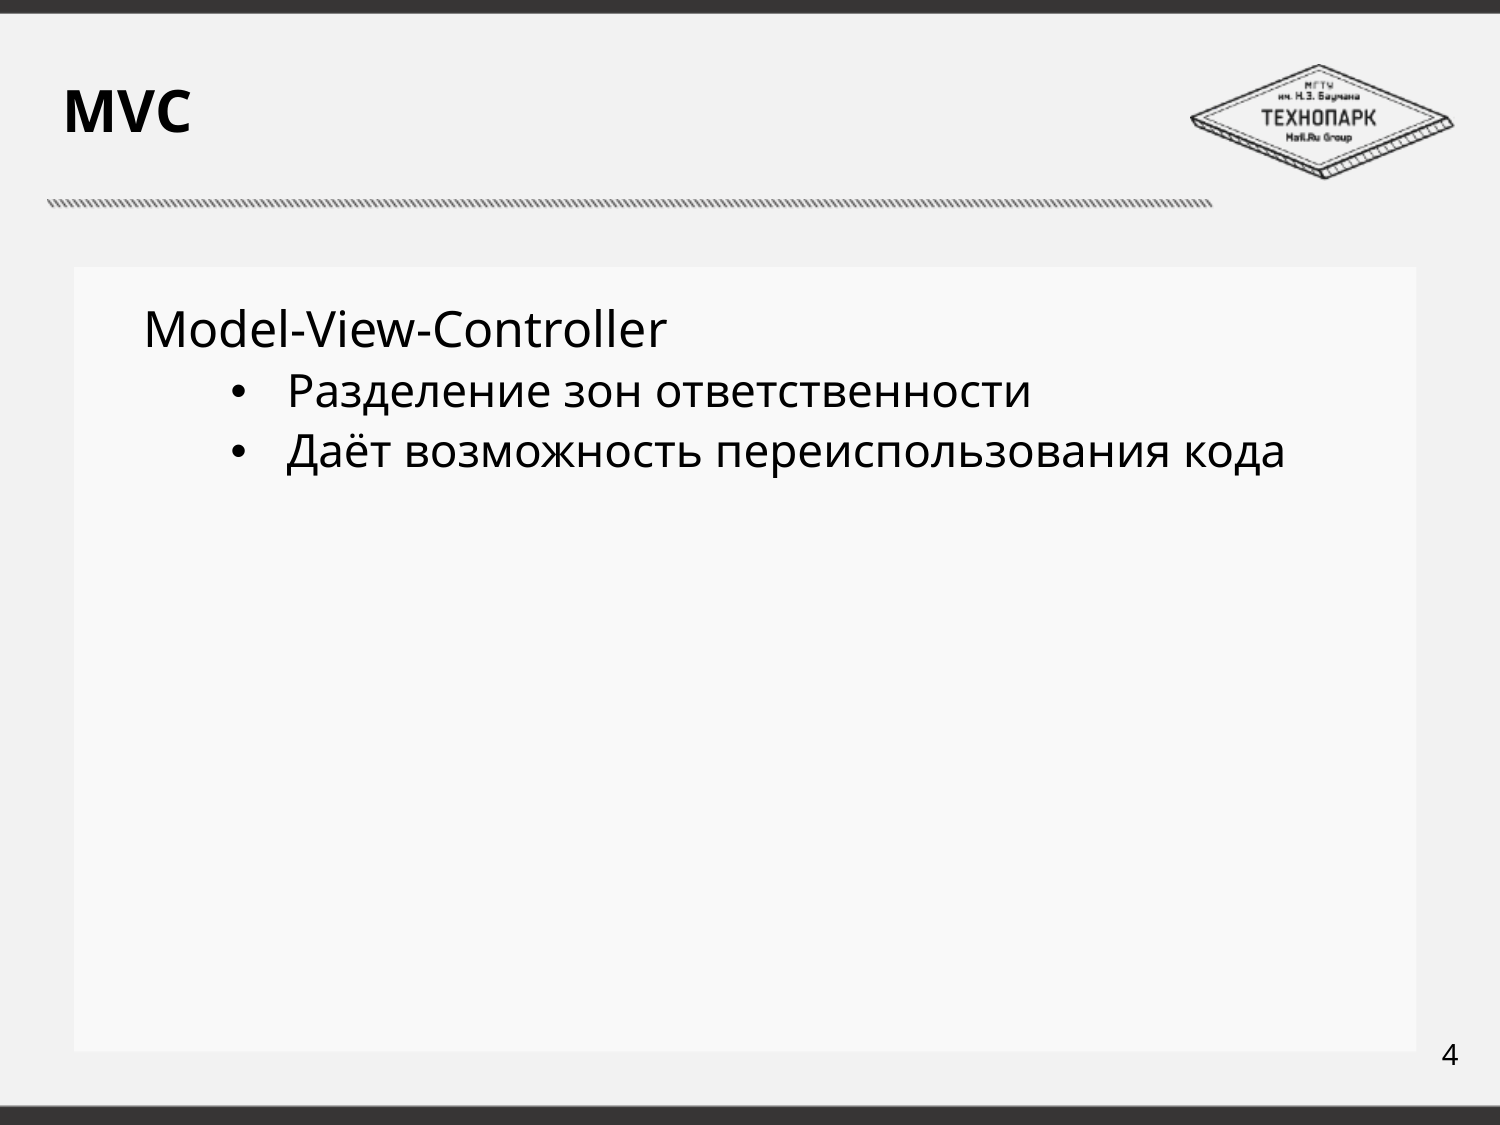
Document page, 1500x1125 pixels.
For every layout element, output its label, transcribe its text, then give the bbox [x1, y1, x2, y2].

slide_number 4 [1136, 1025, 1474, 1086]
list Model-View-Controller Разделение зон ответственности Даёт возможность переиспользования кода [128, 296, 1364, 1024]
picture [0, 0, 1500, 1125]
title MVC [47, 42, 1191, 185]
